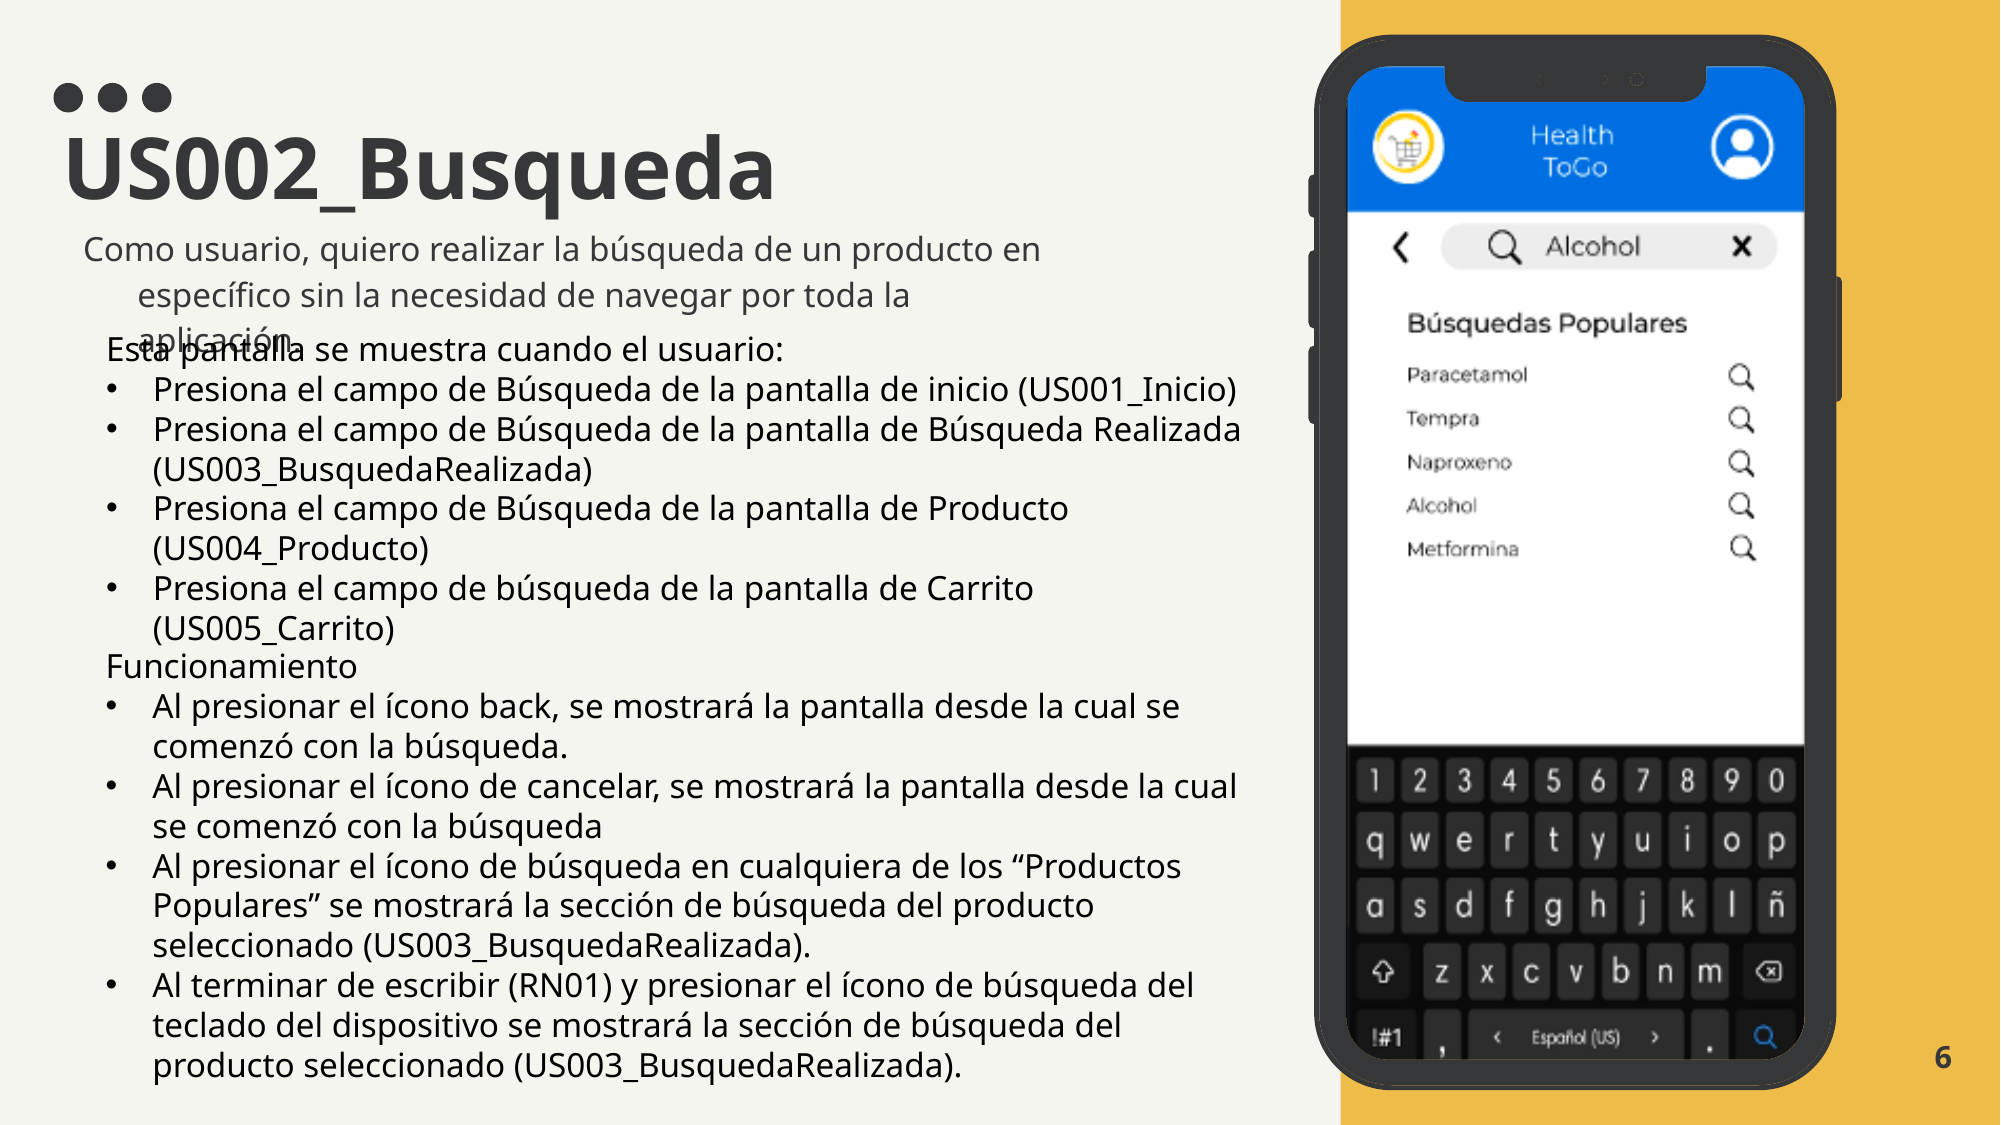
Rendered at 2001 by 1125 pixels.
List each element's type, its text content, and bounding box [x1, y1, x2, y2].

text_box Esta pantalla se muestra cuando el usuario: Presiona el campo de Búsqueda de la pantalla de inicio (US001_Inicio) Presiona el campo de Búsqueda de la pantalla de Búsqueda Realizada (US003_BusquedaRealizada) Presiona el campo de Búsqueda de la pantalla de Producto (US004_Producto) Presiona el campo de búsqueda de la pantalla de Carrito (US005_Carrito) [90, 320, 1267, 637]
subtitle Como usuario, quiero realizar la búsqueda de un producto en específico sin la necesidad de navegar por toda la aplicación. [62, 221, 1061, 331]
text_box [1340, 0, 2000, 1125]
slide_number 6 [1847, 1038, 1953, 1079]
text_box Funcionamiento Al presionar el ícono back, se mostrará la pantalla desde la cual se comenzó con la búsqueda. Al presionar el ícono de cancelar, se mostrará la pantalla desde la cual se comenzó con la búsqueda Al presionar el ícono de búsqueda en cualquiera de los “Productos Populares” se mostrará la sección de búsqueda del producto seleccionado (US003_BusquedaRealizada). Al terminar de escribir (RN01) y presionar el ícono de búsqueda del teclado del dispositivo se mostrará la sección de búsqueda del producto seleccionado (US003_BusquedaRealizada). [90, 637, 1267, 1092]
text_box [1308, 34, 1843, 1091]
title US002_Busqueda [62, 109, 867, 218]
